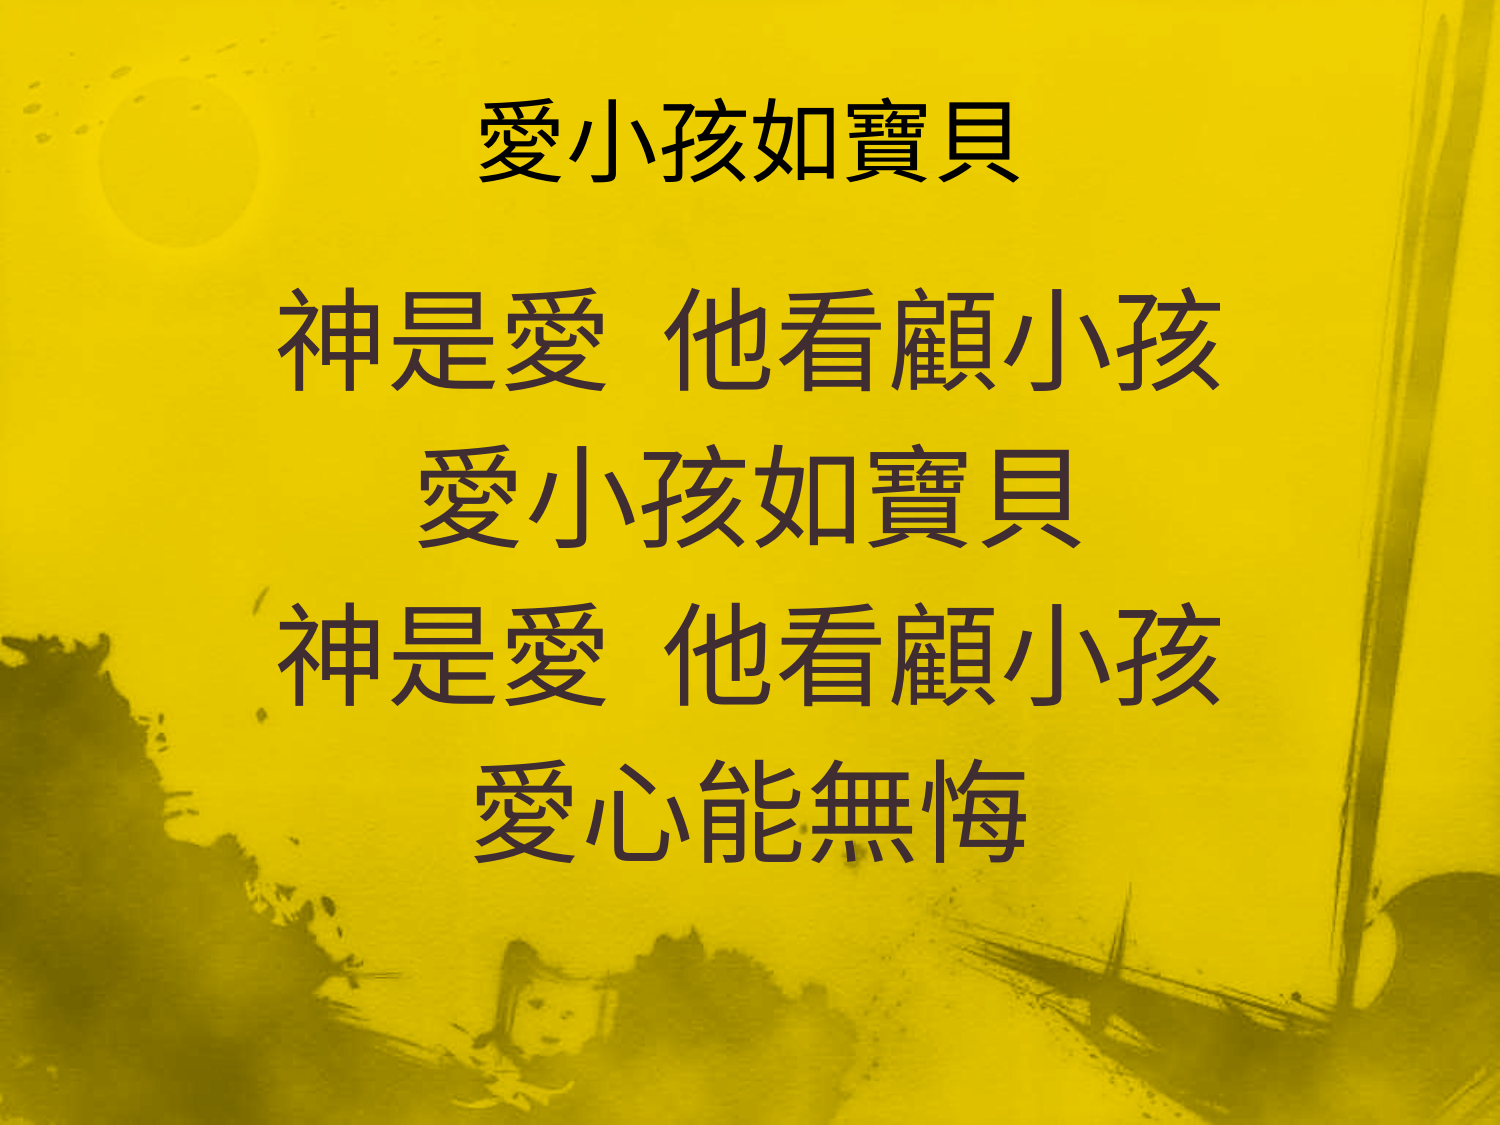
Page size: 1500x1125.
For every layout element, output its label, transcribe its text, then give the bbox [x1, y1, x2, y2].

title 愛小孩如寶貝 [75, 45, 1425, 233]
list 神是愛 他看顧小孩 愛小孩如寶貝 神是愛 他看顧小孩 愛心能無悔 [75, 262, 1425, 1005]
